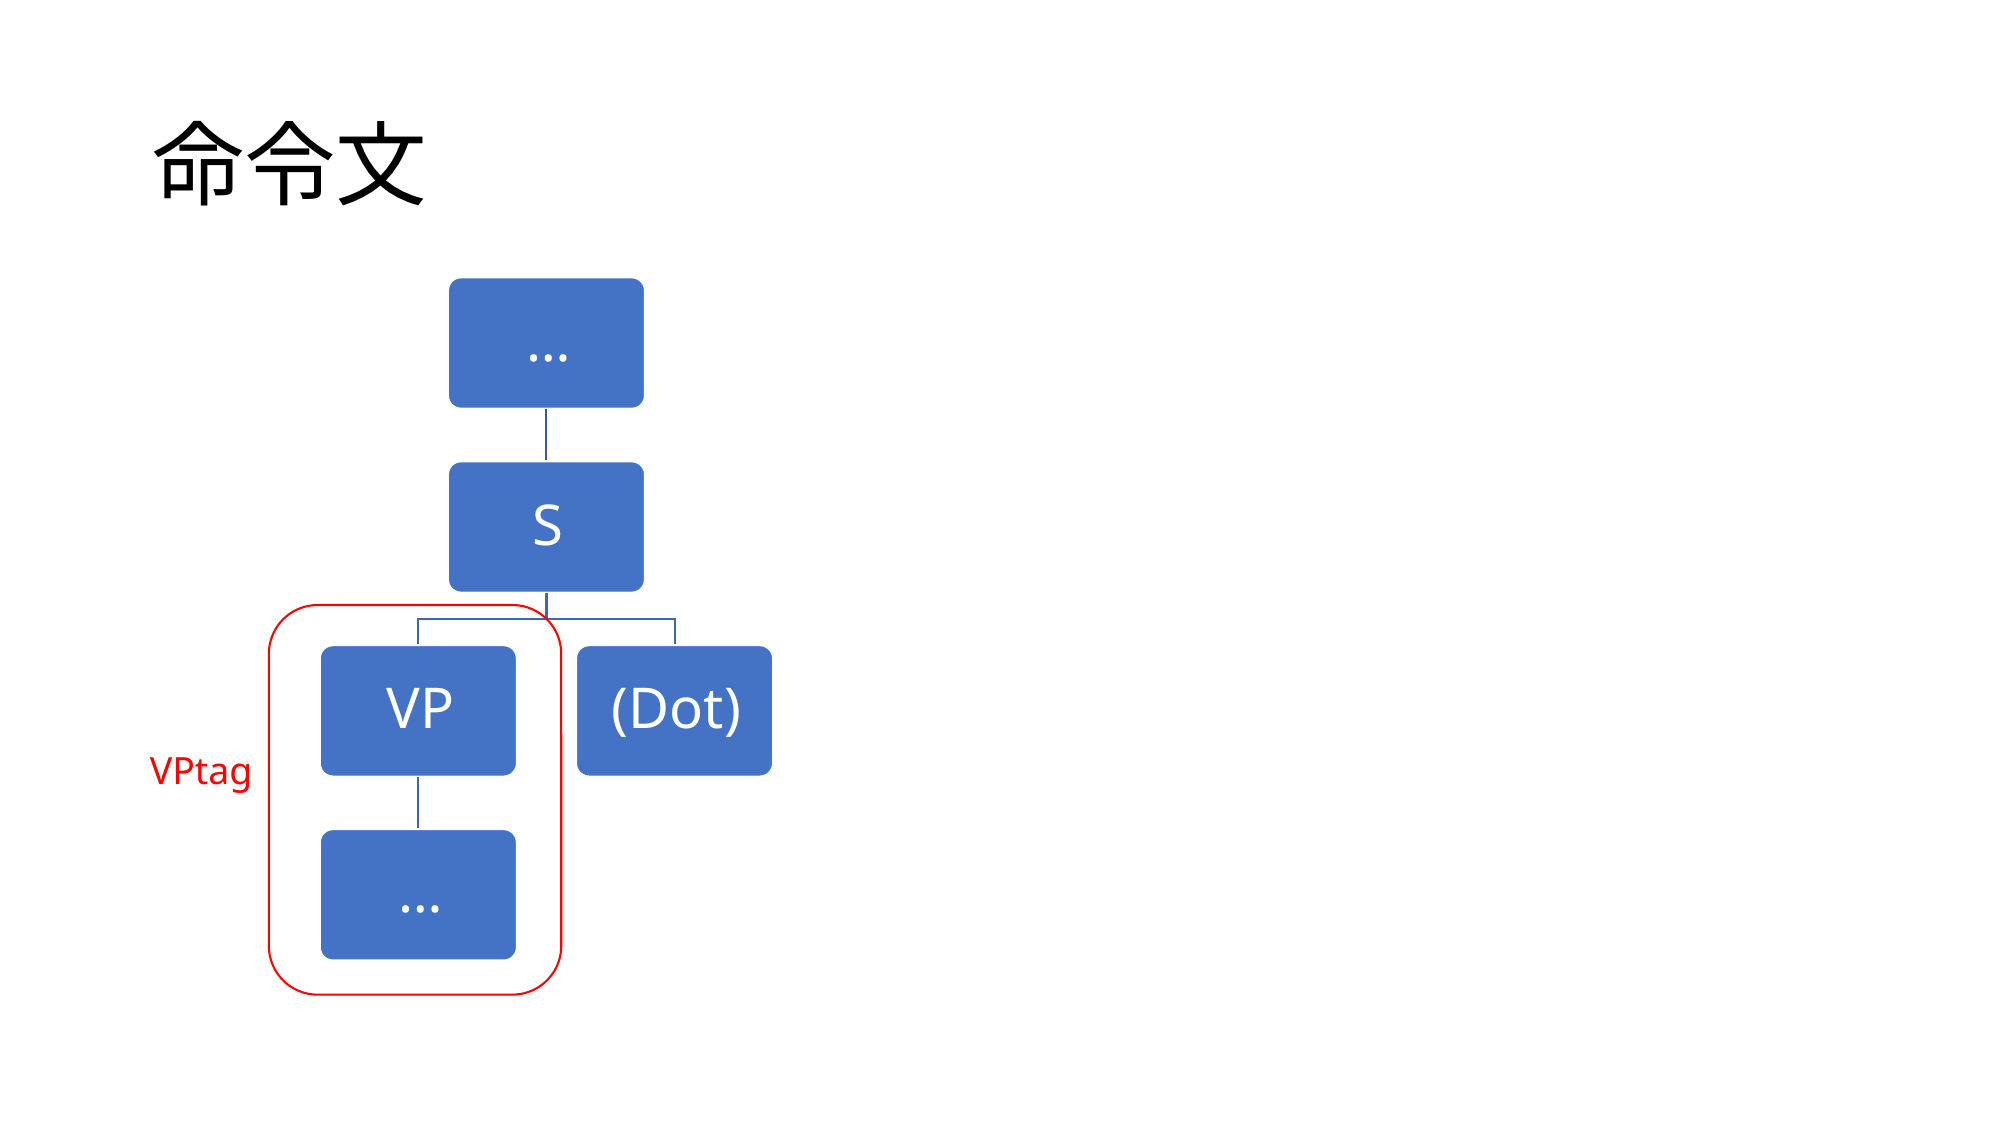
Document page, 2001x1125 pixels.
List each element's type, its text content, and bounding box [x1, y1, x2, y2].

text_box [121, 277, 972, 961]
title 命令文 [137, 59, 1863, 278]
text_box [270, 961, 560, 996]
